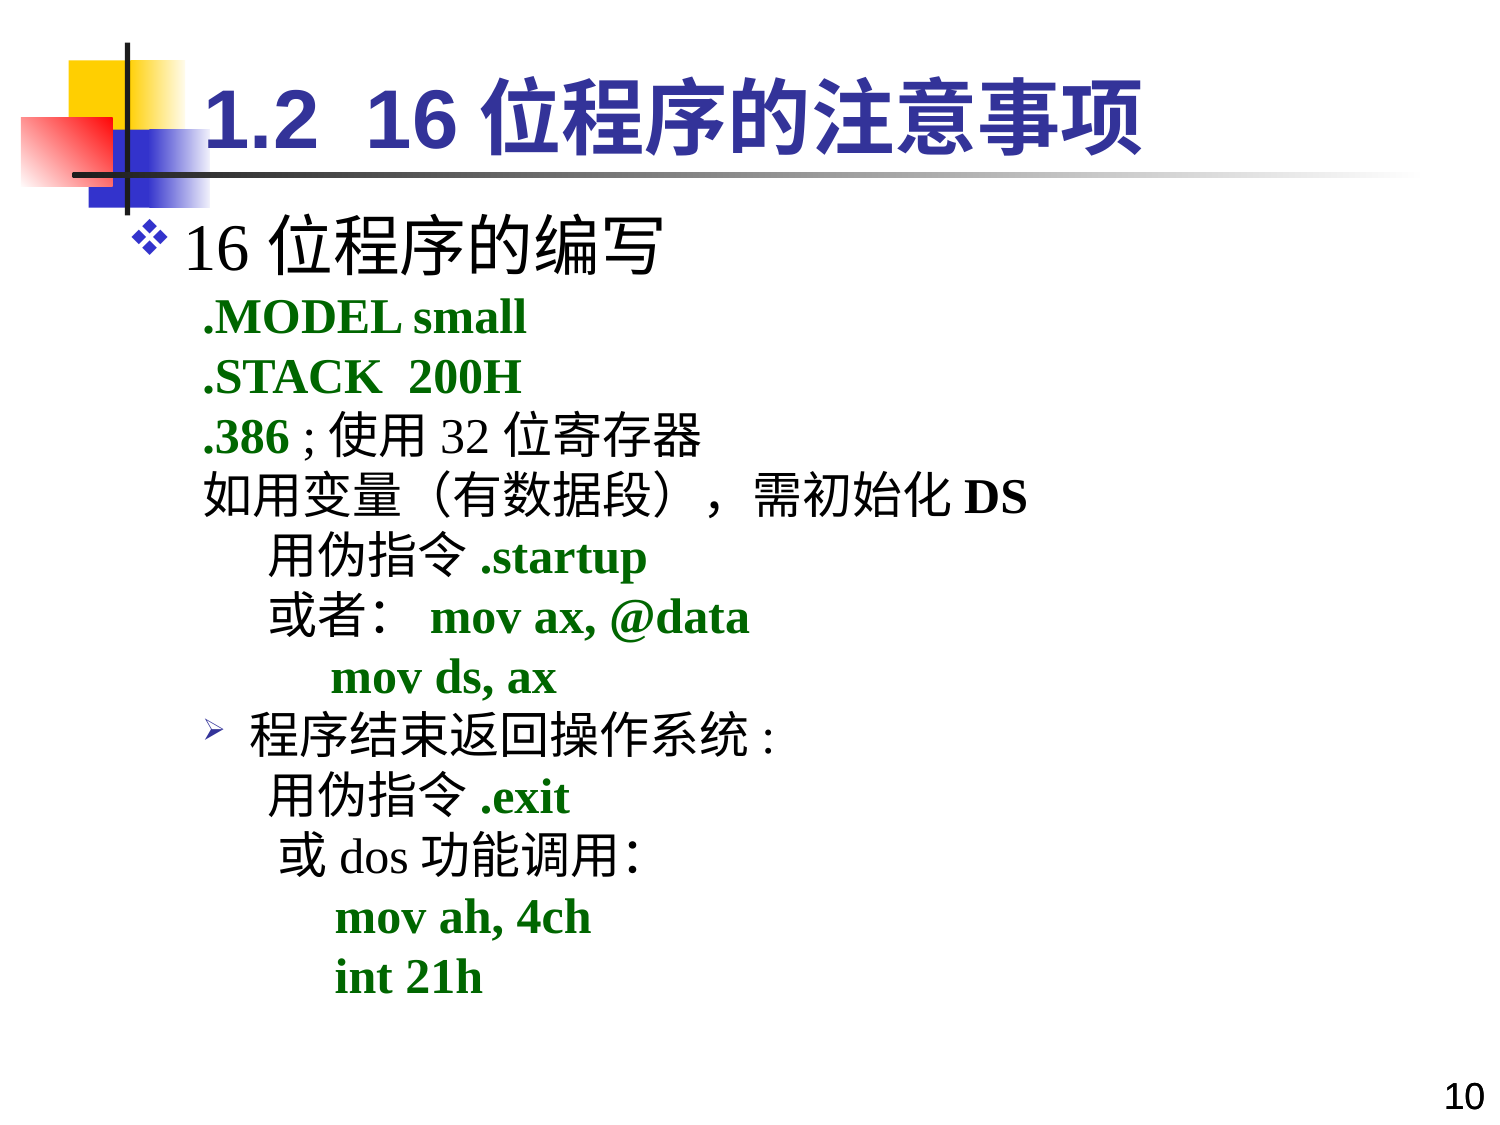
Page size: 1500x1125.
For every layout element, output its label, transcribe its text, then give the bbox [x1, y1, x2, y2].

title 1.2 16位程序的注意事项 [188, 19, 1468, 173]
list 16位程序的编写 .MODEL small .STACK 200H .386 ;使用32位寄存器 如用变量（有数据段），需初始化DS 用伪指令.startup 或者：mov ax, @data mov ds, ax 程序结束返回操作系统: 用伪指令.exit 或dos功能调用： mov ah, 4ch int 21h [112, 196, 1469, 1125]
